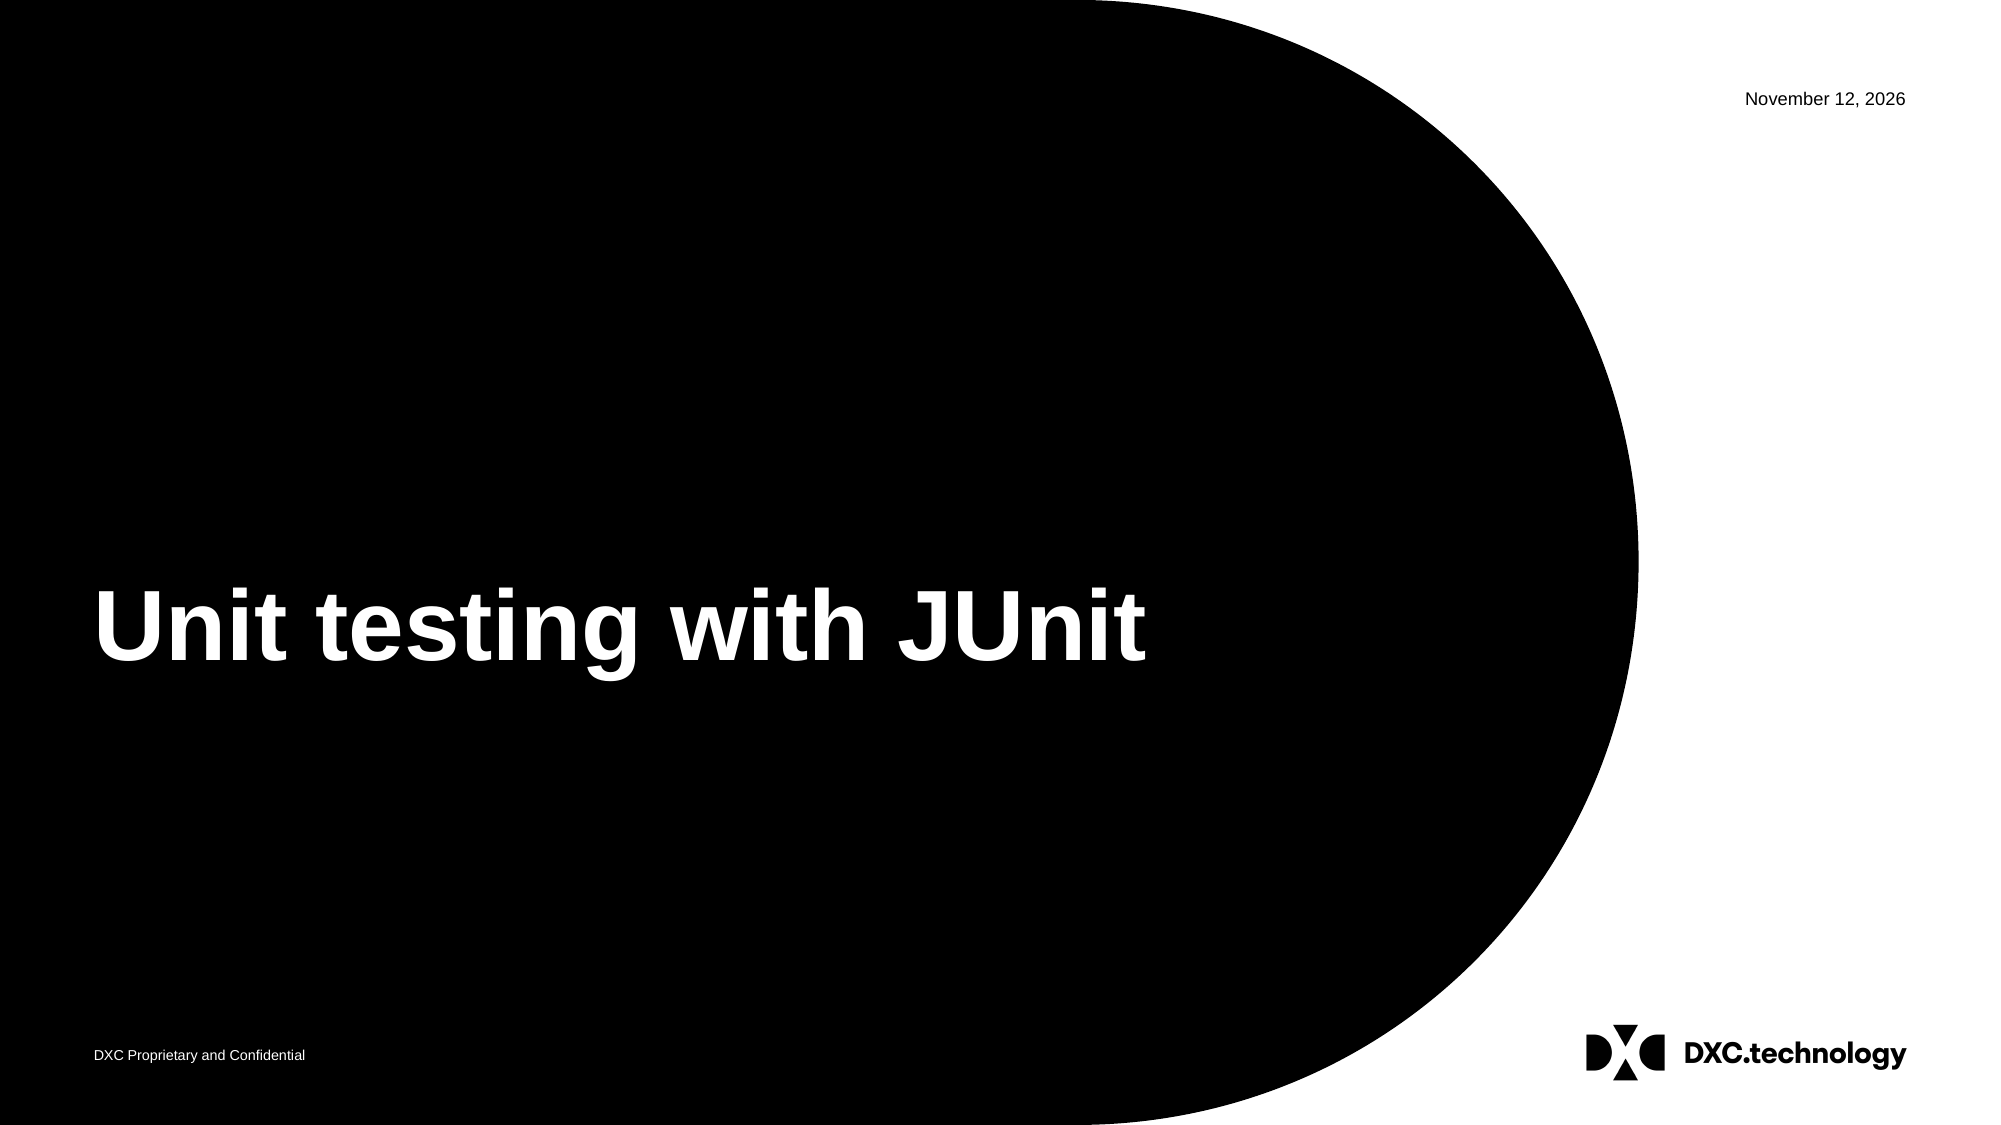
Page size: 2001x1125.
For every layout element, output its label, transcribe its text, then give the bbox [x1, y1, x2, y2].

title Unit testing with JUnit [93, 281, 1469, 682]
